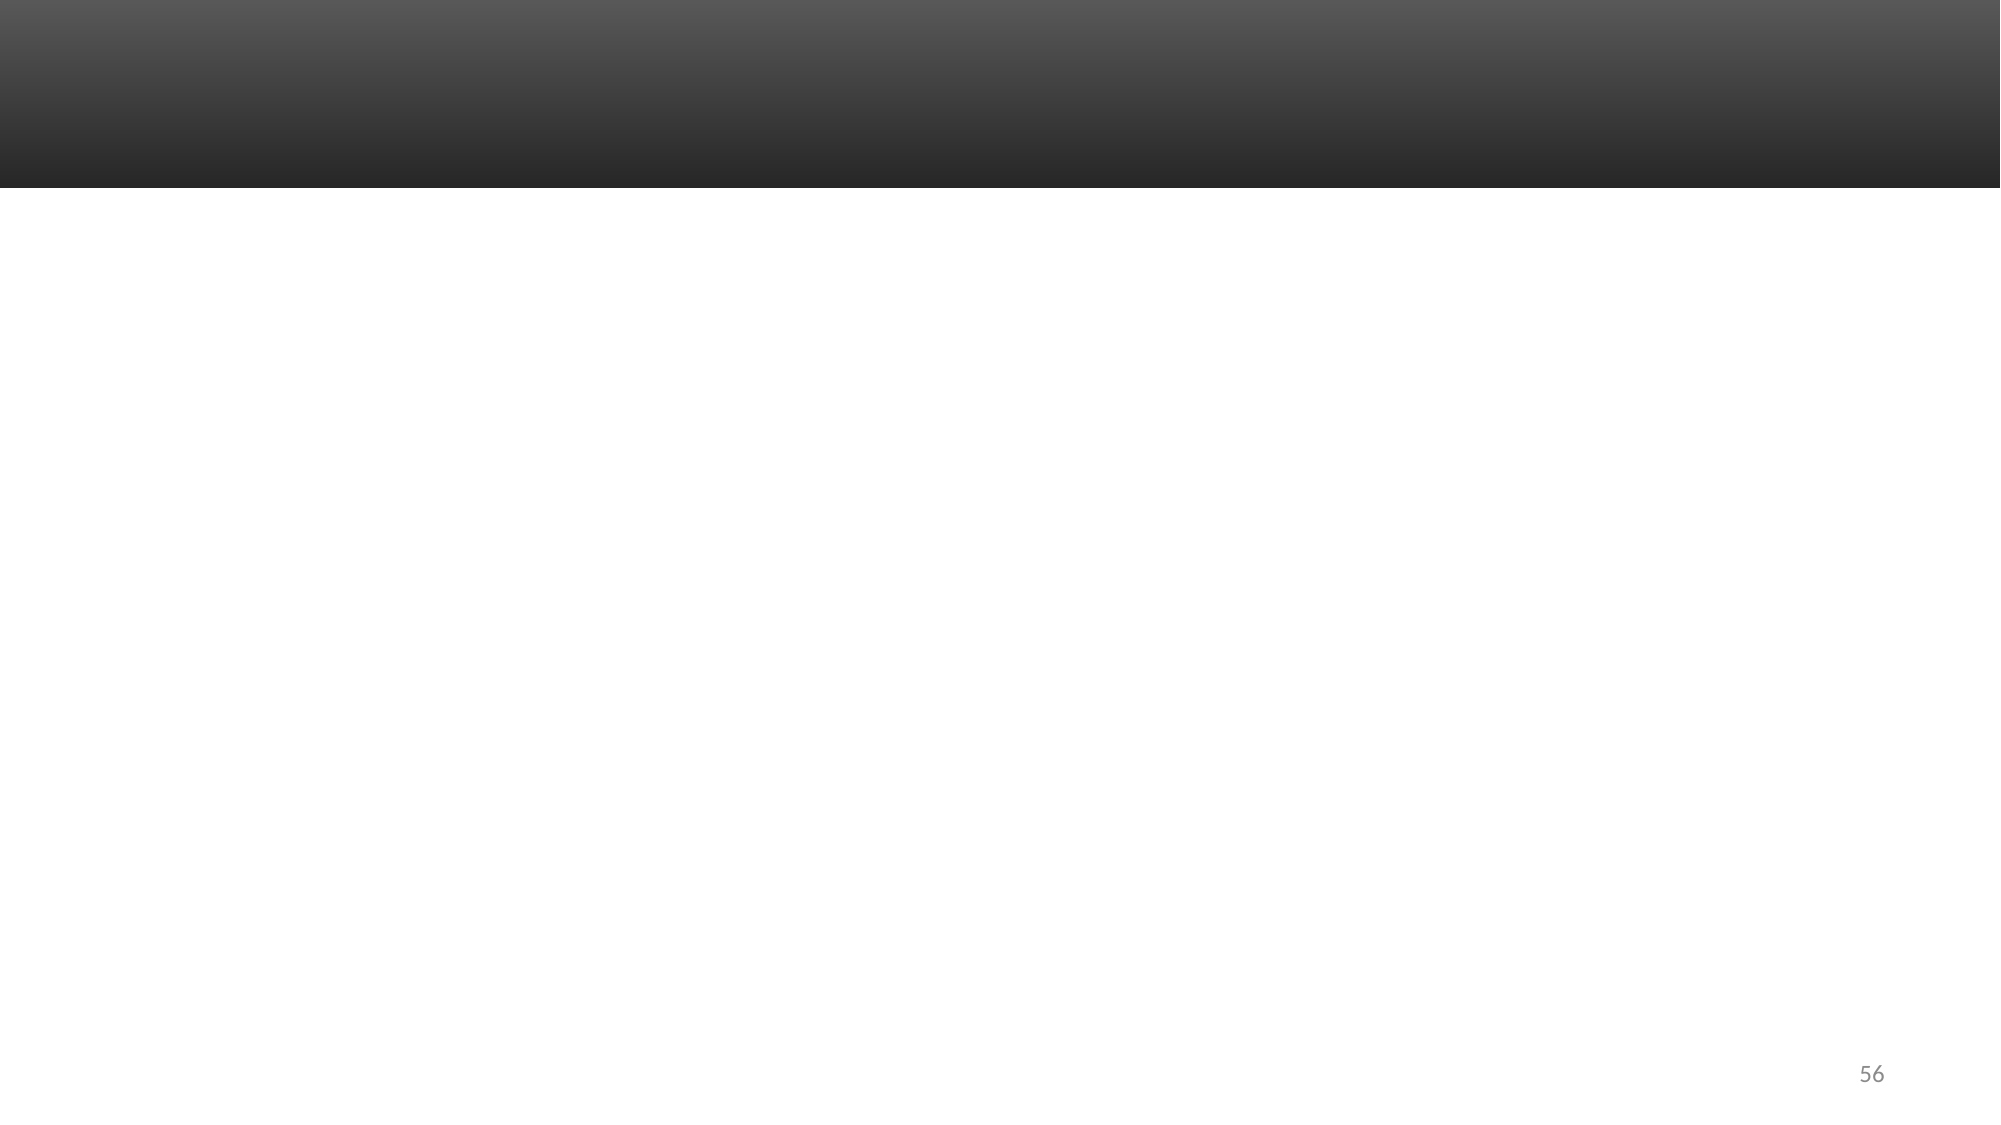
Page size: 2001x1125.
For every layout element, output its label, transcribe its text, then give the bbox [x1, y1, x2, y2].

slide_number 56 [1433, 1042, 1900, 1103]
